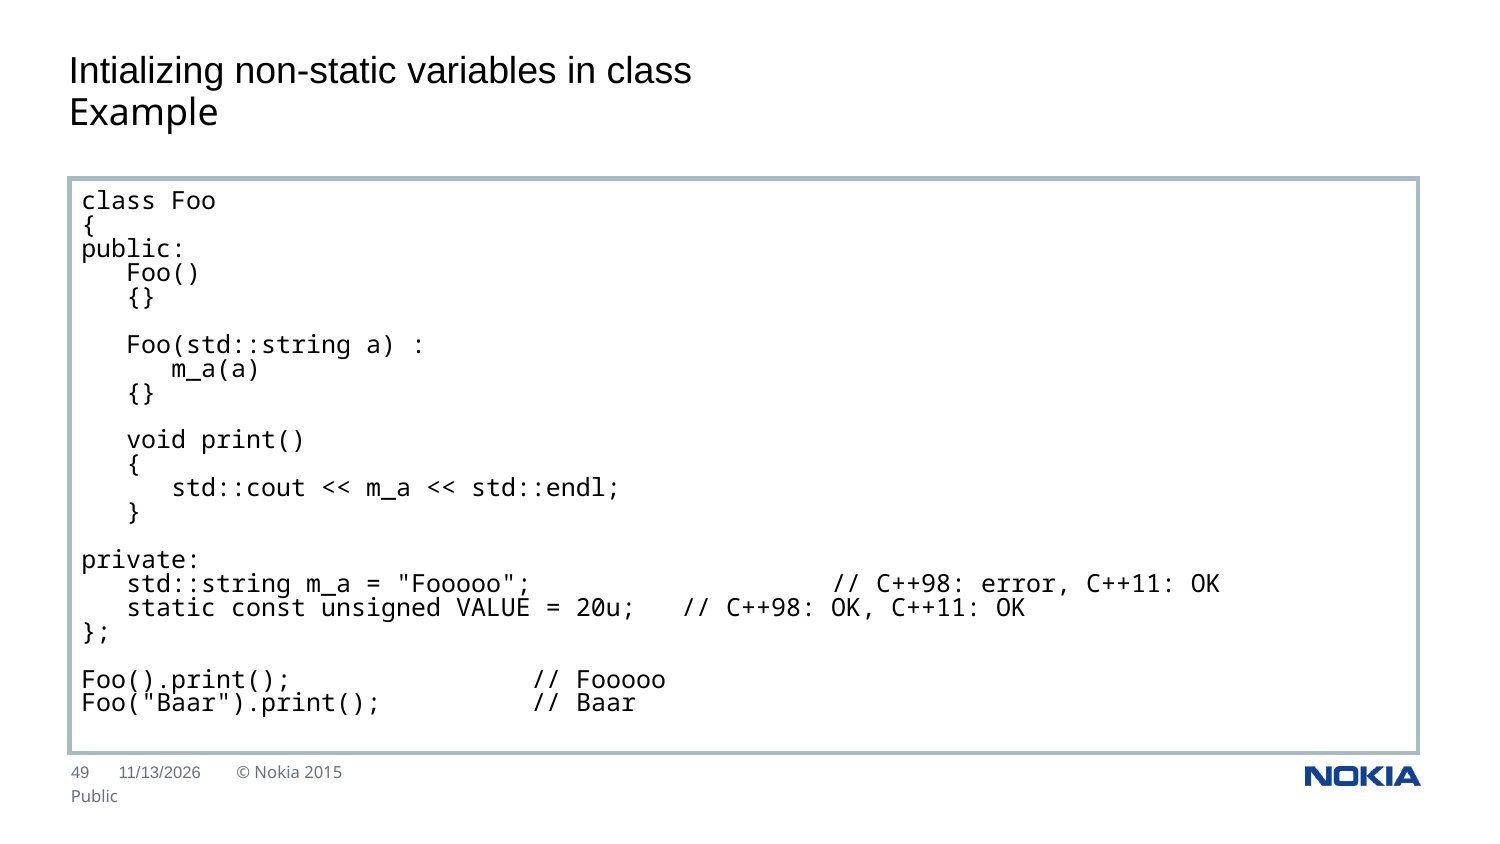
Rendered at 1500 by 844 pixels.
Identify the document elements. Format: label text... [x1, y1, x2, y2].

picture [1305, 766, 1421, 786]
list class Foo { public: Foo() {} Foo(std::string a) : m_a(a) {} void print() { std::cout << m_a << std::endl; } private: std::string m_a = "Fooooo"; // C++98: error, C++11: OK static const unsigned VALUE = 20u; // C++98: OK, C++11: OK }; Foo().print(); // Fooooo Foo("Baar").print(); // Baar [69, 178, 1419, 754]
list Example [68, 88, 1419, 138]
title Intializing non-static variables in class [68, 45, 1419, 88]
